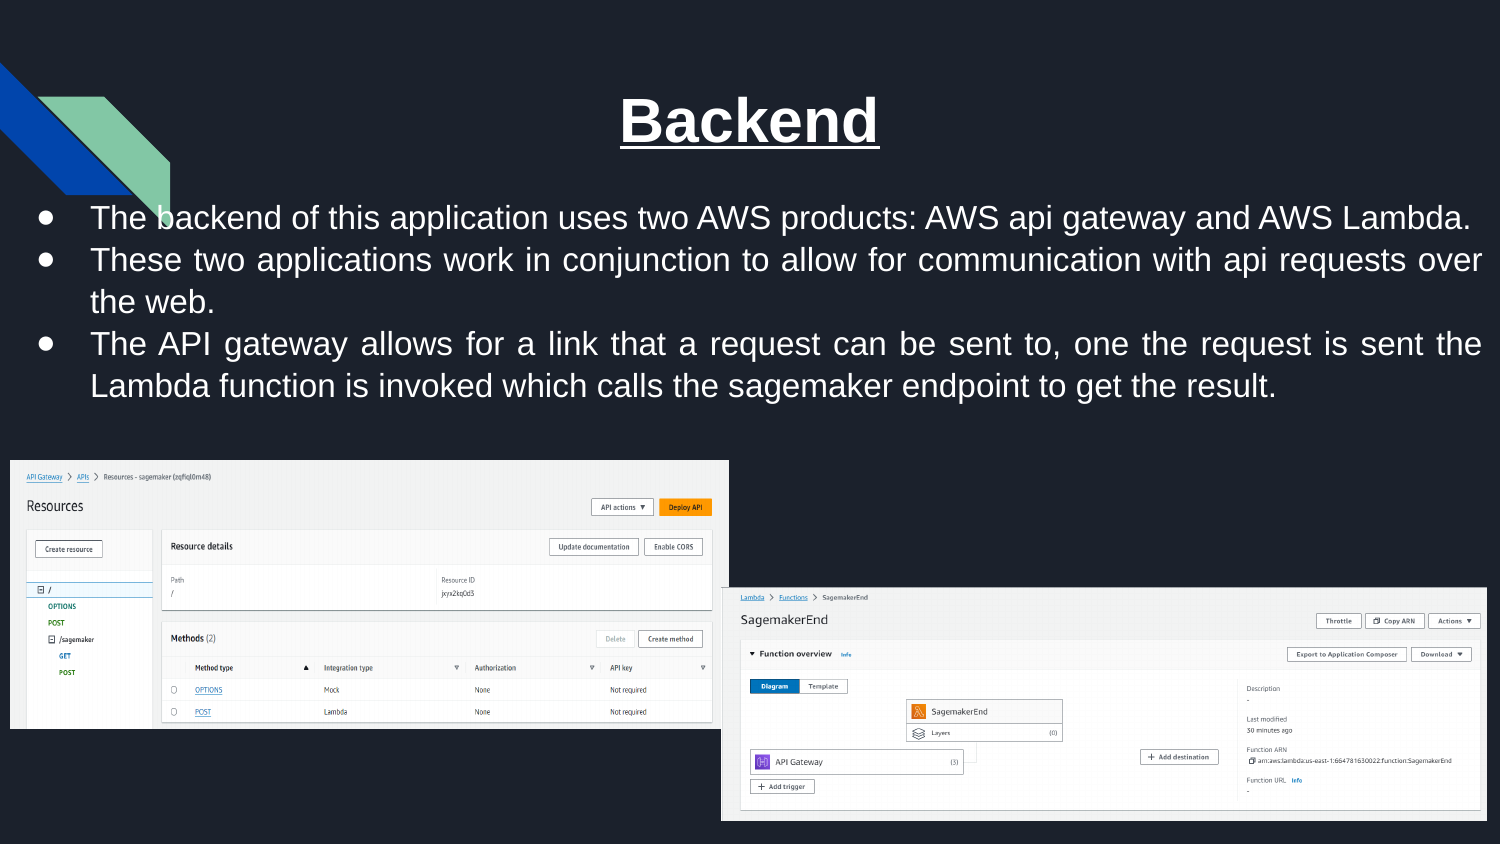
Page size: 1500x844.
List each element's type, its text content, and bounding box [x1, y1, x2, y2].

picture [9, 460, 1487, 822]
title Backend [0, 64, 1500, 179]
list The backend of this application uses two AWS products: AWS api gateway and AWS Lambda. These two applications work in conjunction to allow for communication with api requests over the web. The API gateway allows for a link that a request can be sent to, one the request is sent the Lambda function is invoked which calls the sagemaker endpoint to get the result. [0, 179, 1500, 461]
